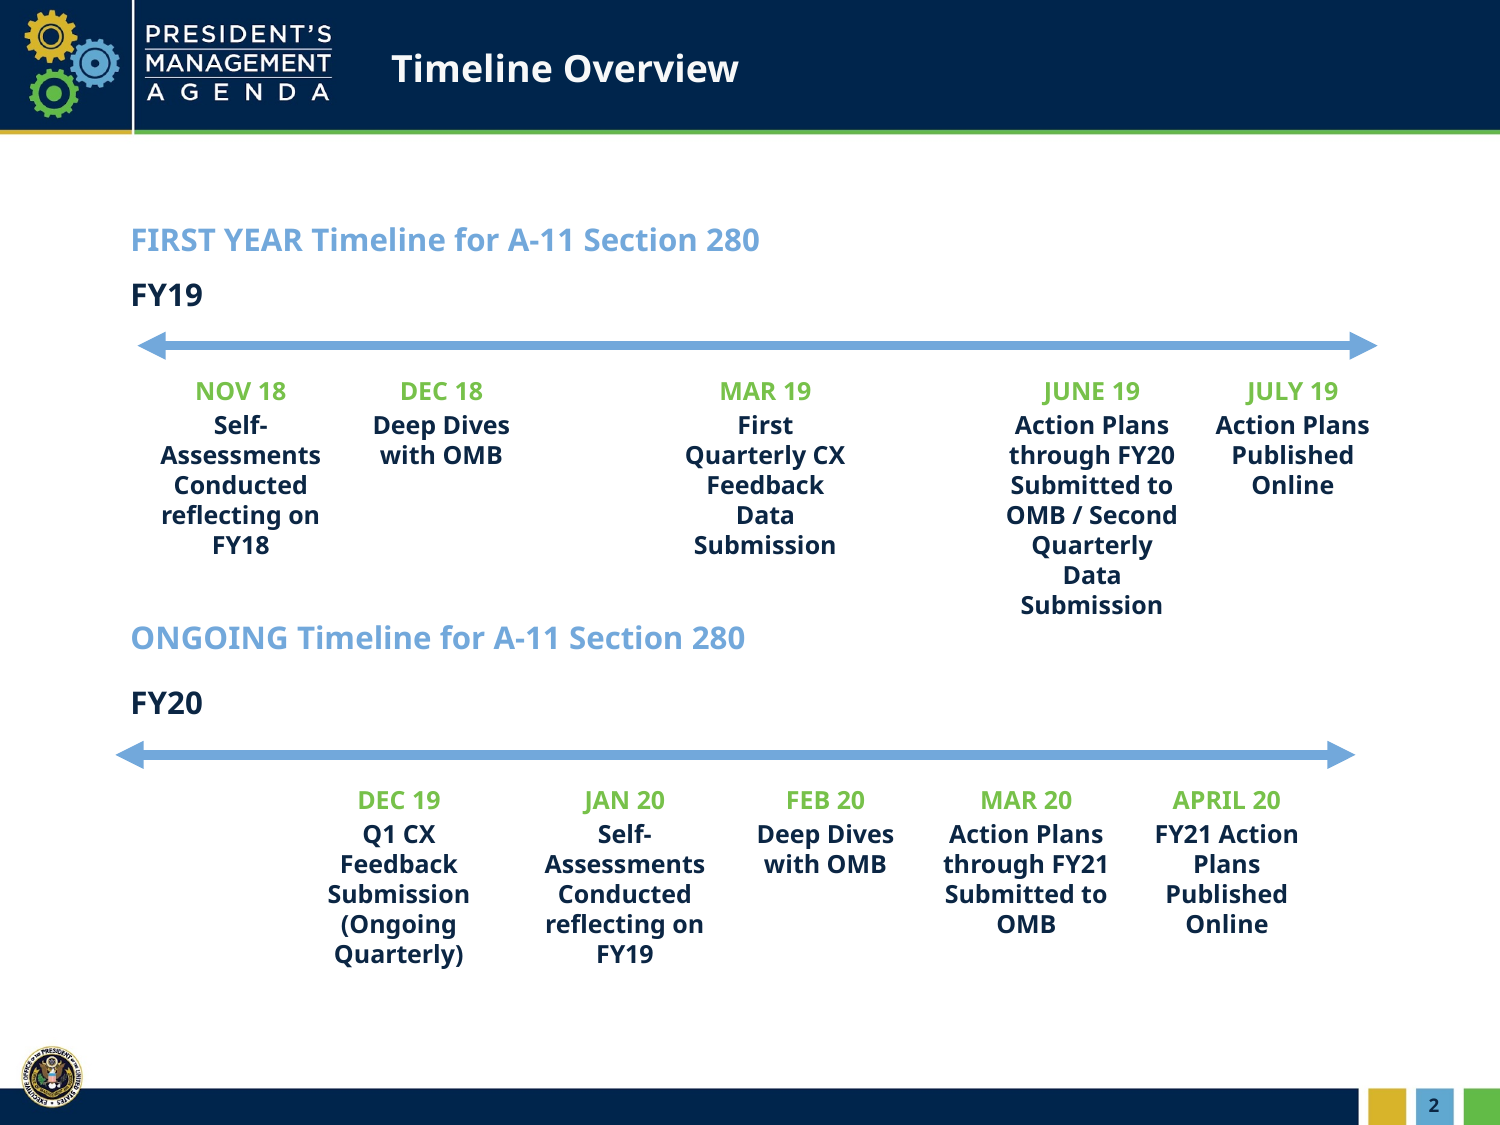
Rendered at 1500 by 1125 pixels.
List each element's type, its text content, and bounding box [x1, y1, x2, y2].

text_box FY19 [115, 267, 680, 324]
picture [0, 0, 1500, 1125]
text_box FIRST YEAR Timeline for A-11 Section 280 [115, 212, 1416, 270]
text_box MAR 20 Action Plans through FY21 Submitted to OMB [922, 777, 1123, 812]
text_box JUNE 19 Action Plans through FY20 Submitted to OMB / Second Quarterly Data Submission [988, 367, 1189, 403]
text_box FEB 20 Deep Dives with OMB [722, 777, 922, 812]
text_box APRIL 20 FY21 Action Plans Published Online [1123, 777, 1331, 812]
text_box FY20 [115, 676, 680, 733]
text_box DEC 18 Deep Dives with OMB [338, 367, 545, 403]
text_box NOV 18 Self-Assessments Conducted reflecting on FY18 [137, 367, 338, 403]
text_box ONGOING Timeline for A-11 Section 280 [115, 610, 1416, 668]
text_box [102, 209, 1453, 1044]
text_box DEC 19 Q1 CX Feedback Submission (Ongoing Quarterly) [295, 777, 503, 812]
text_box JAN 20 Self-Assessments Conducted reflecting on FY19 [521, 777, 722, 812]
title Timeline Overview [375, 37, 1397, 103]
slide_number 2 [1415, 1087, 1453, 1125]
text_box MAR 19 First Quarterly CX Feedback Data Submission [662, 367, 869, 403]
text_box JULY 19 Action Plans Published Online [1189, 367, 1397, 403]
